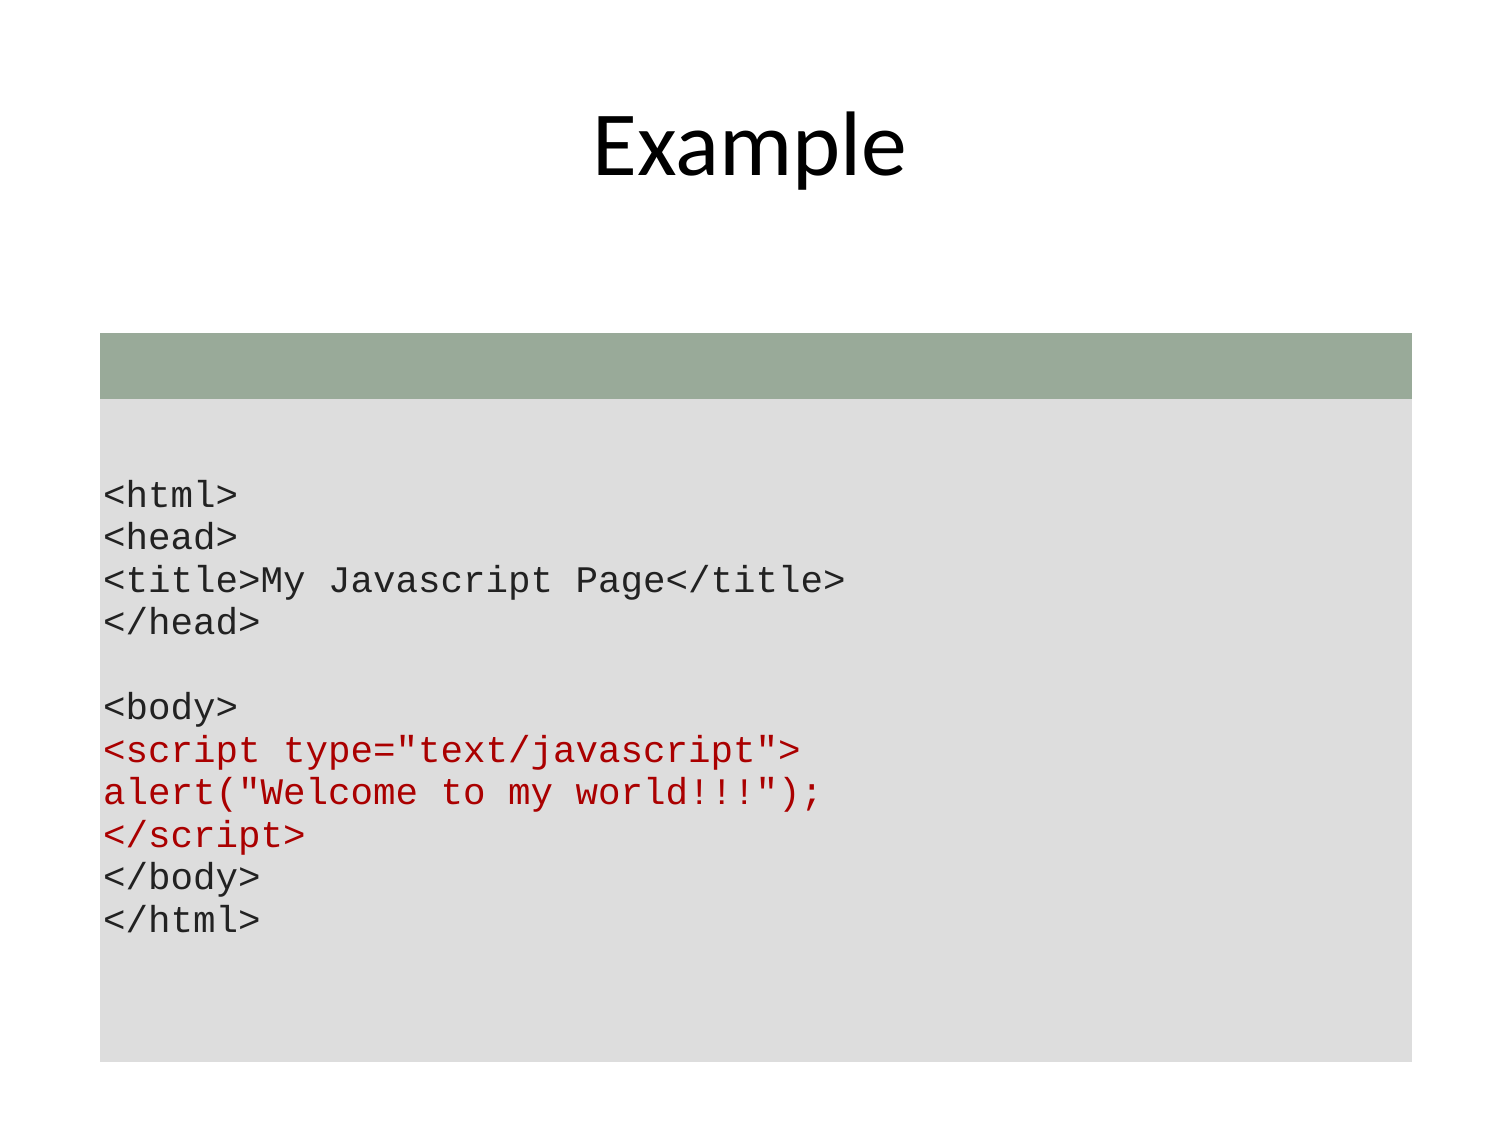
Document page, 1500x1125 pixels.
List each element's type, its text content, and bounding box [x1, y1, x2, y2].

table_cell <html> <head> <title>My Javascript Page</title> </head> <body> <script type="text/javascript"> alert("Welcome to my world!!!"); </script> </body> </html> [100, 399, 1412, 1062]
table_header [100, 333, 1412, 399]
title Example [75, 45, 1425, 233]
